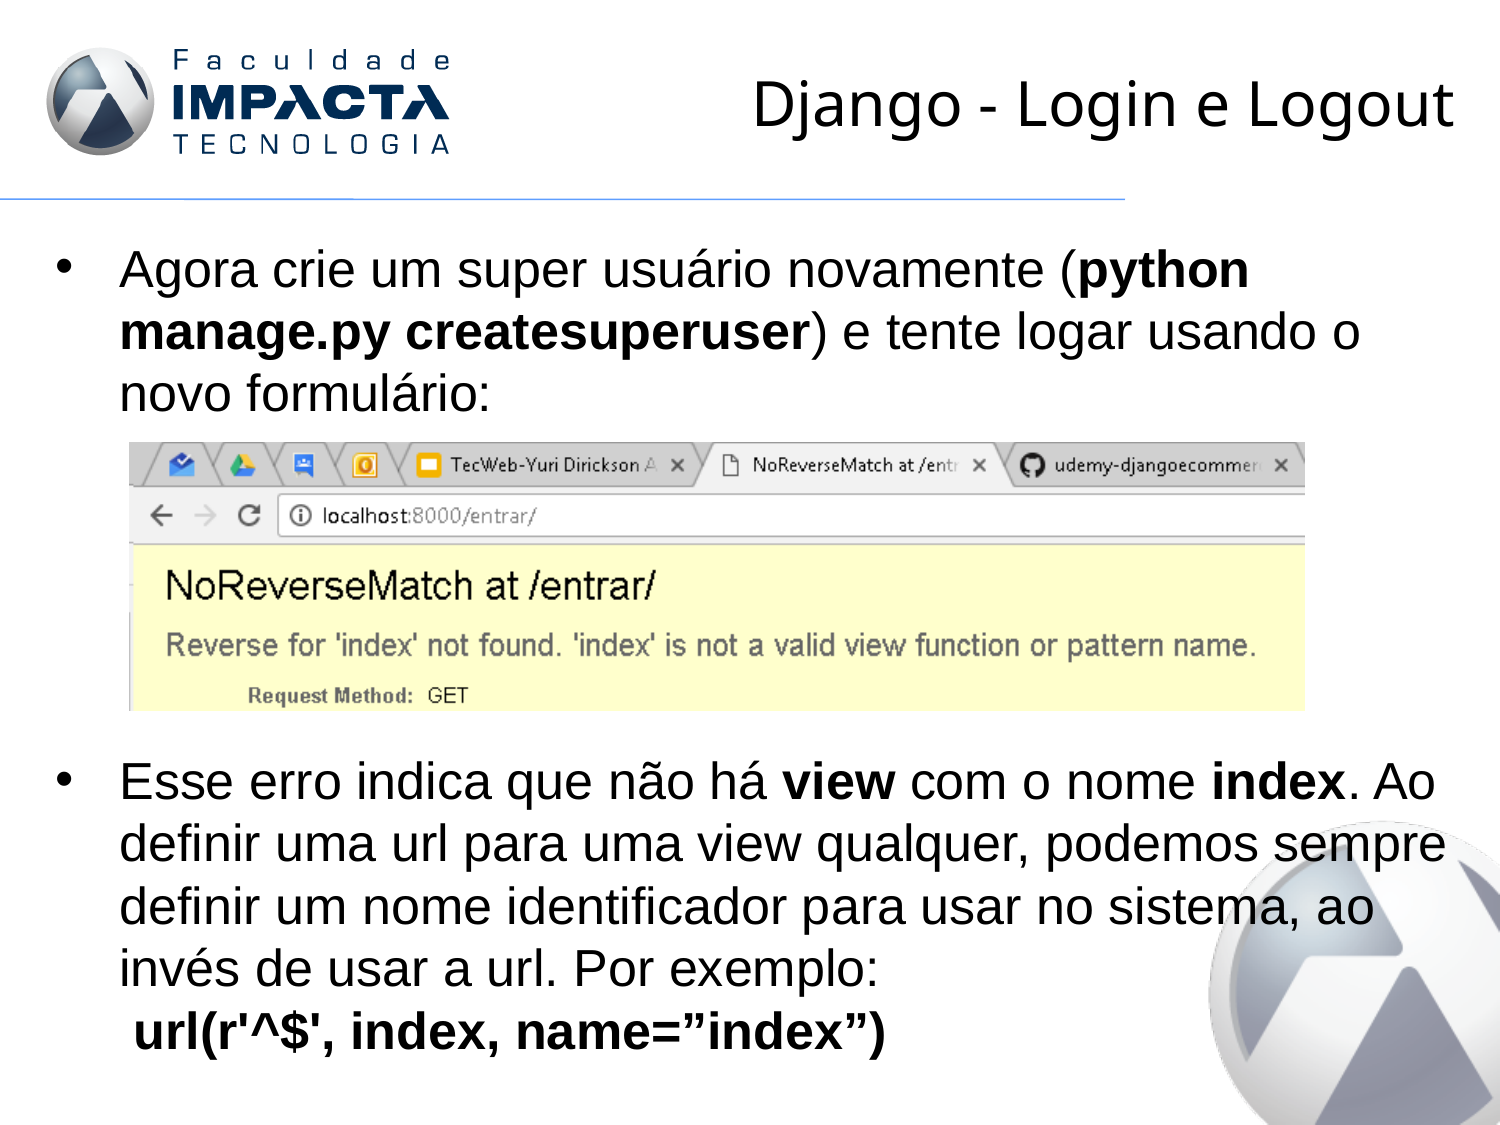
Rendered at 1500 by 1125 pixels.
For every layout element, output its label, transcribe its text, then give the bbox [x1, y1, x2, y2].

picture [129, 442, 1305, 712]
picture [1206, 787, 1500, 1125]
picture [35, 35, 458, 164]
list Agora crie um super usuário novamente (python manage.py createsuperuser) e tente logar usando o novo formulário: Esse erro indica que não há view com o nome index. Ao definir uma url para uma view qualquer, podemos sempre definir um nome identificador para usar no sistema, ao invés de usar a url. Por exemplo: url(r'^$', index, name=”index”) [29, 219, 1471, 1059]
title Django - Login e Logout [488, 25, 1471, 177]
